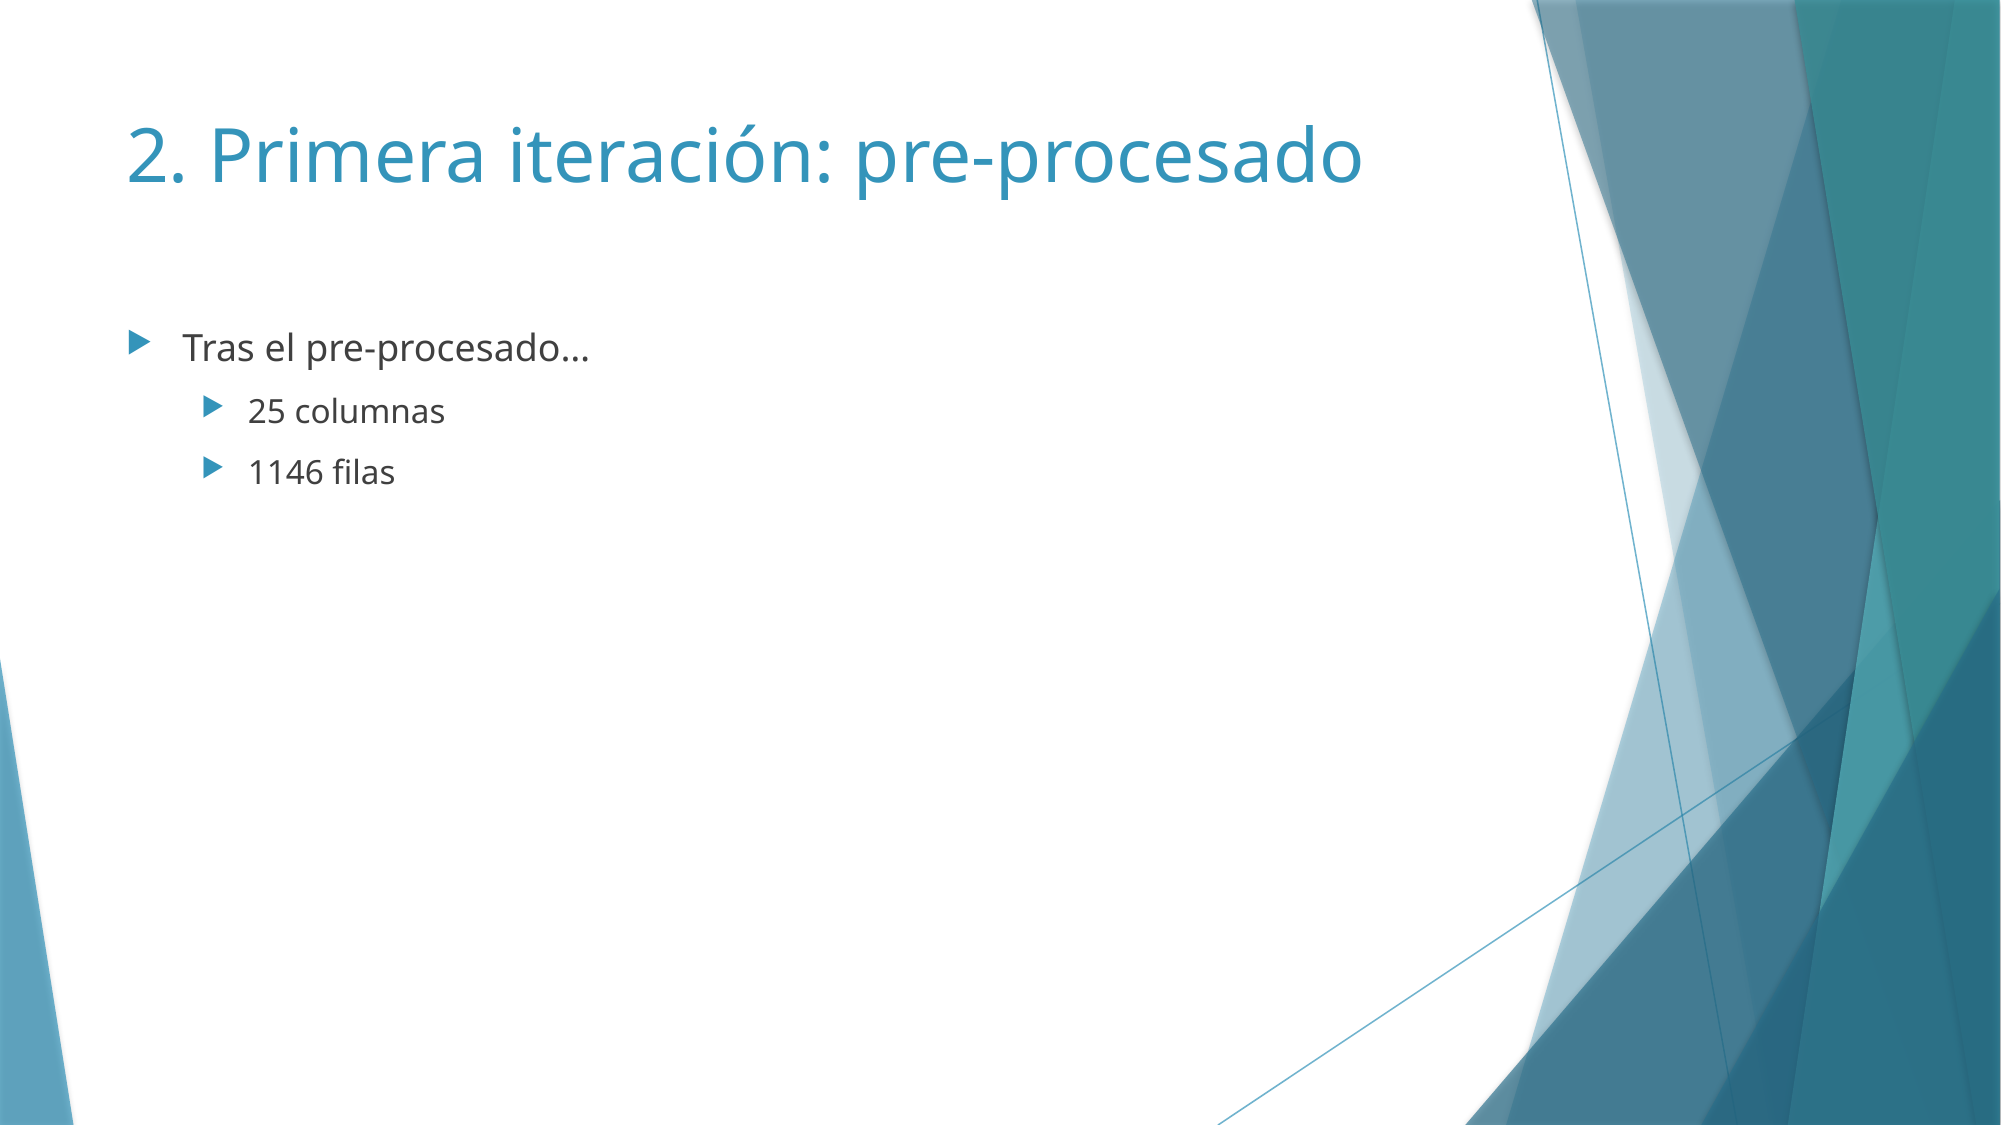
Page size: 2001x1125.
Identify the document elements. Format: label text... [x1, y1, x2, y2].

list Tras el pre-procesado… 25 columnas 1146 filas [111, 316, 1522, 954]
title 2. Primera iteración: pre-procesado [111, 99, 1522, 316]
